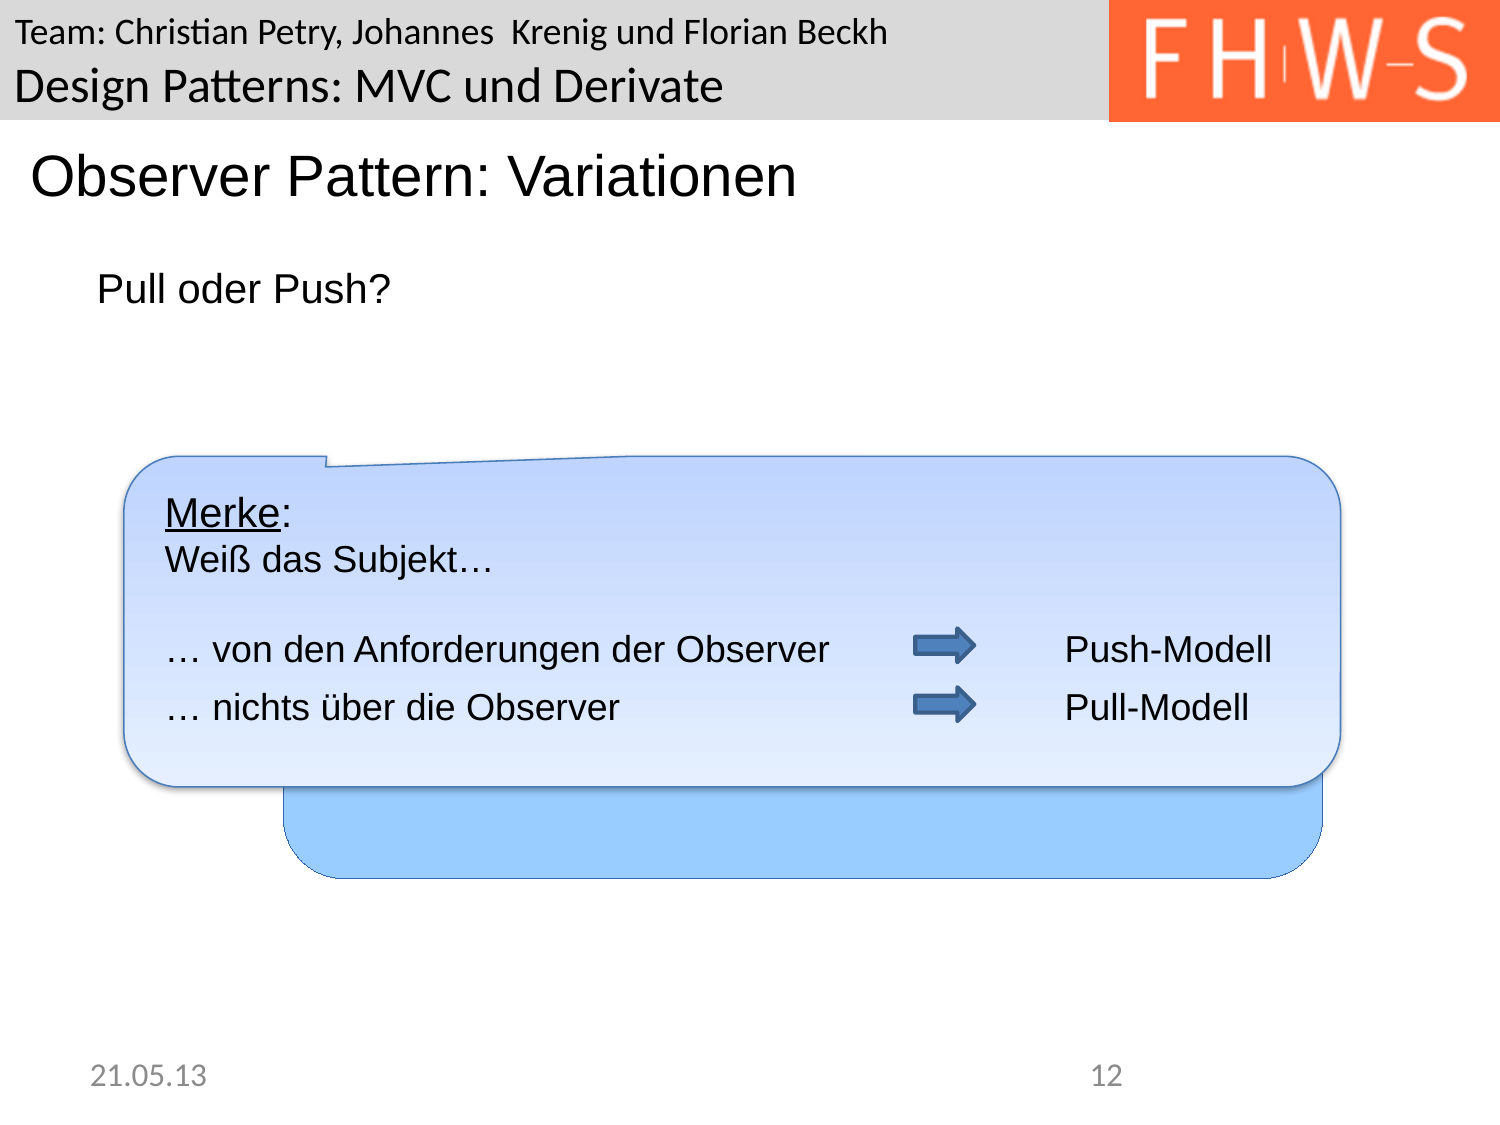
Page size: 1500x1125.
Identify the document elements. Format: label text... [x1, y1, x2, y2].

text_box [123, 455, 1342, 788]
picture [1109, 0, 1500, 122]
text_box [913, 685, 977, 724]
text_box [913, 626, 977, 665]
text_box Observer Pattern: Variationen [15, 141, 975, 206]
text_box Merke: Weiß das Subjekt… … von den Anforderungen der Observer Push-Modell … nichts über die Observer Pull-Modell [149, 478, 1379, 736]
text_box Pull oder Push? [81, 254, 496, 330]
text_box 12 [1074, 1042, 1425, 1103]
text_box [283, 782, 1323, 879]
text_box 21.05.13 [74, 1042, 425, 1103]
